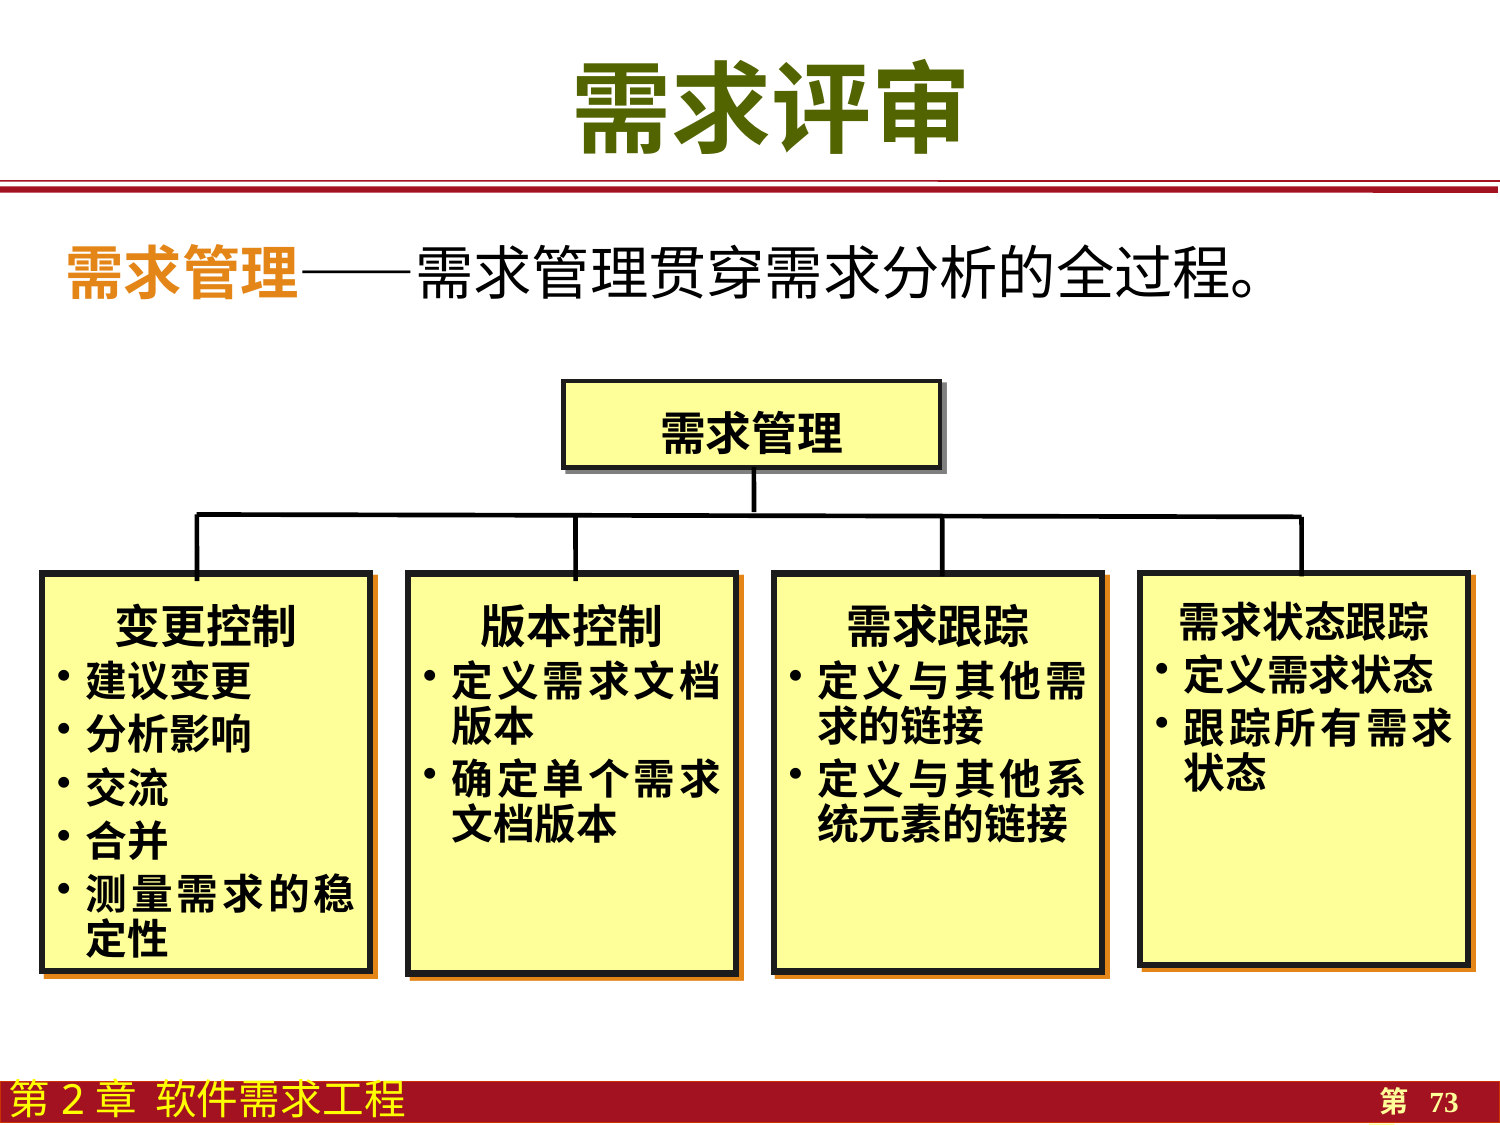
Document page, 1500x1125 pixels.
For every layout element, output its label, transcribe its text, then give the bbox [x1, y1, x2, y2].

text_box 需求评审 [243, 38, 1300, 174]
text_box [41, 380, 1469, 986]
text_box 需求管理——需求管理贯穿需求分析的全过程。 [51, 222, 1305, 314]
